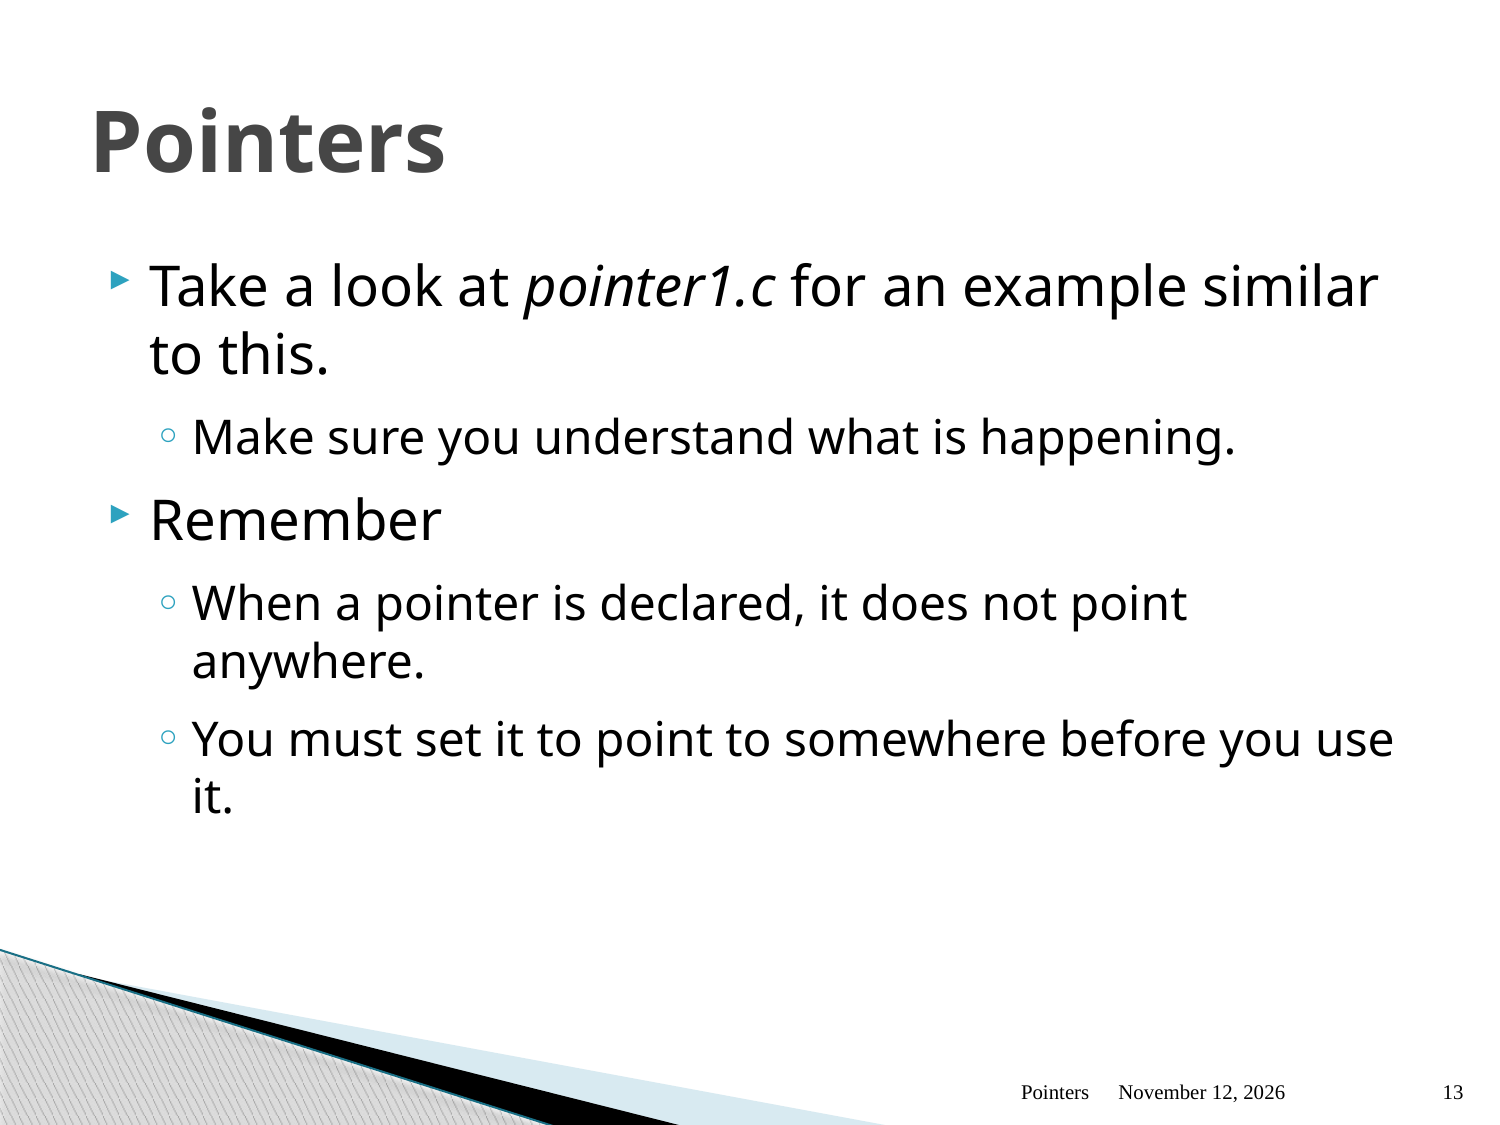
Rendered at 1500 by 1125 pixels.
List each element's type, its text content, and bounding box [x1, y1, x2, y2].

list Take a look at pointer1.c for an example similar to this. Make sure you understand what is happening. Remember When a pointer is declared, it does not point anywhere. You must set it to point to somewhere before you use it. [75, 243, 1425, 986]
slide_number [1105, 1051, 1418, 1112]
title Pointers [75, 45, 1425, 233]
slide_number 13 [1418, 1051, 1479, 1112]
footer Pointers [718, 1051, 1105, 1112]
